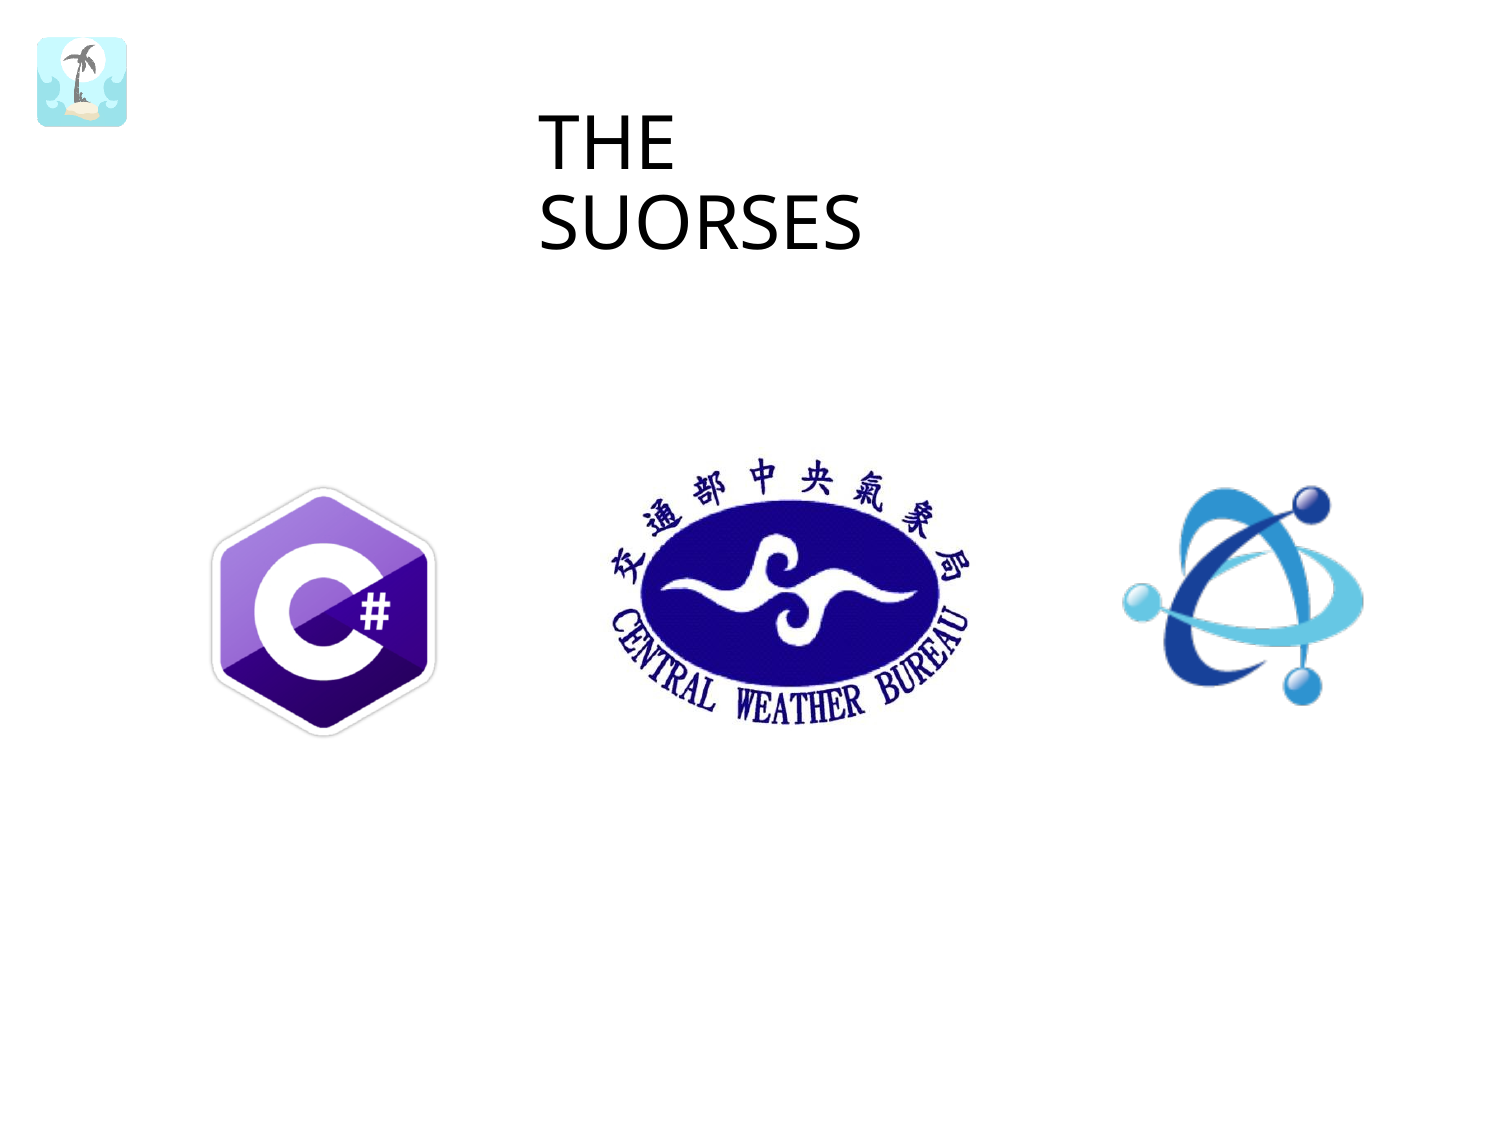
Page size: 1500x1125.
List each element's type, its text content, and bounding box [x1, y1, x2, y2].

title THE SUORSES [523, 83, 977, 287]
picture [600, 447, 993, 741]
picture [1090, 447, 1397, 741]
picture [187, 482, 458, 741]
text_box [7, 5, 158, 156]
